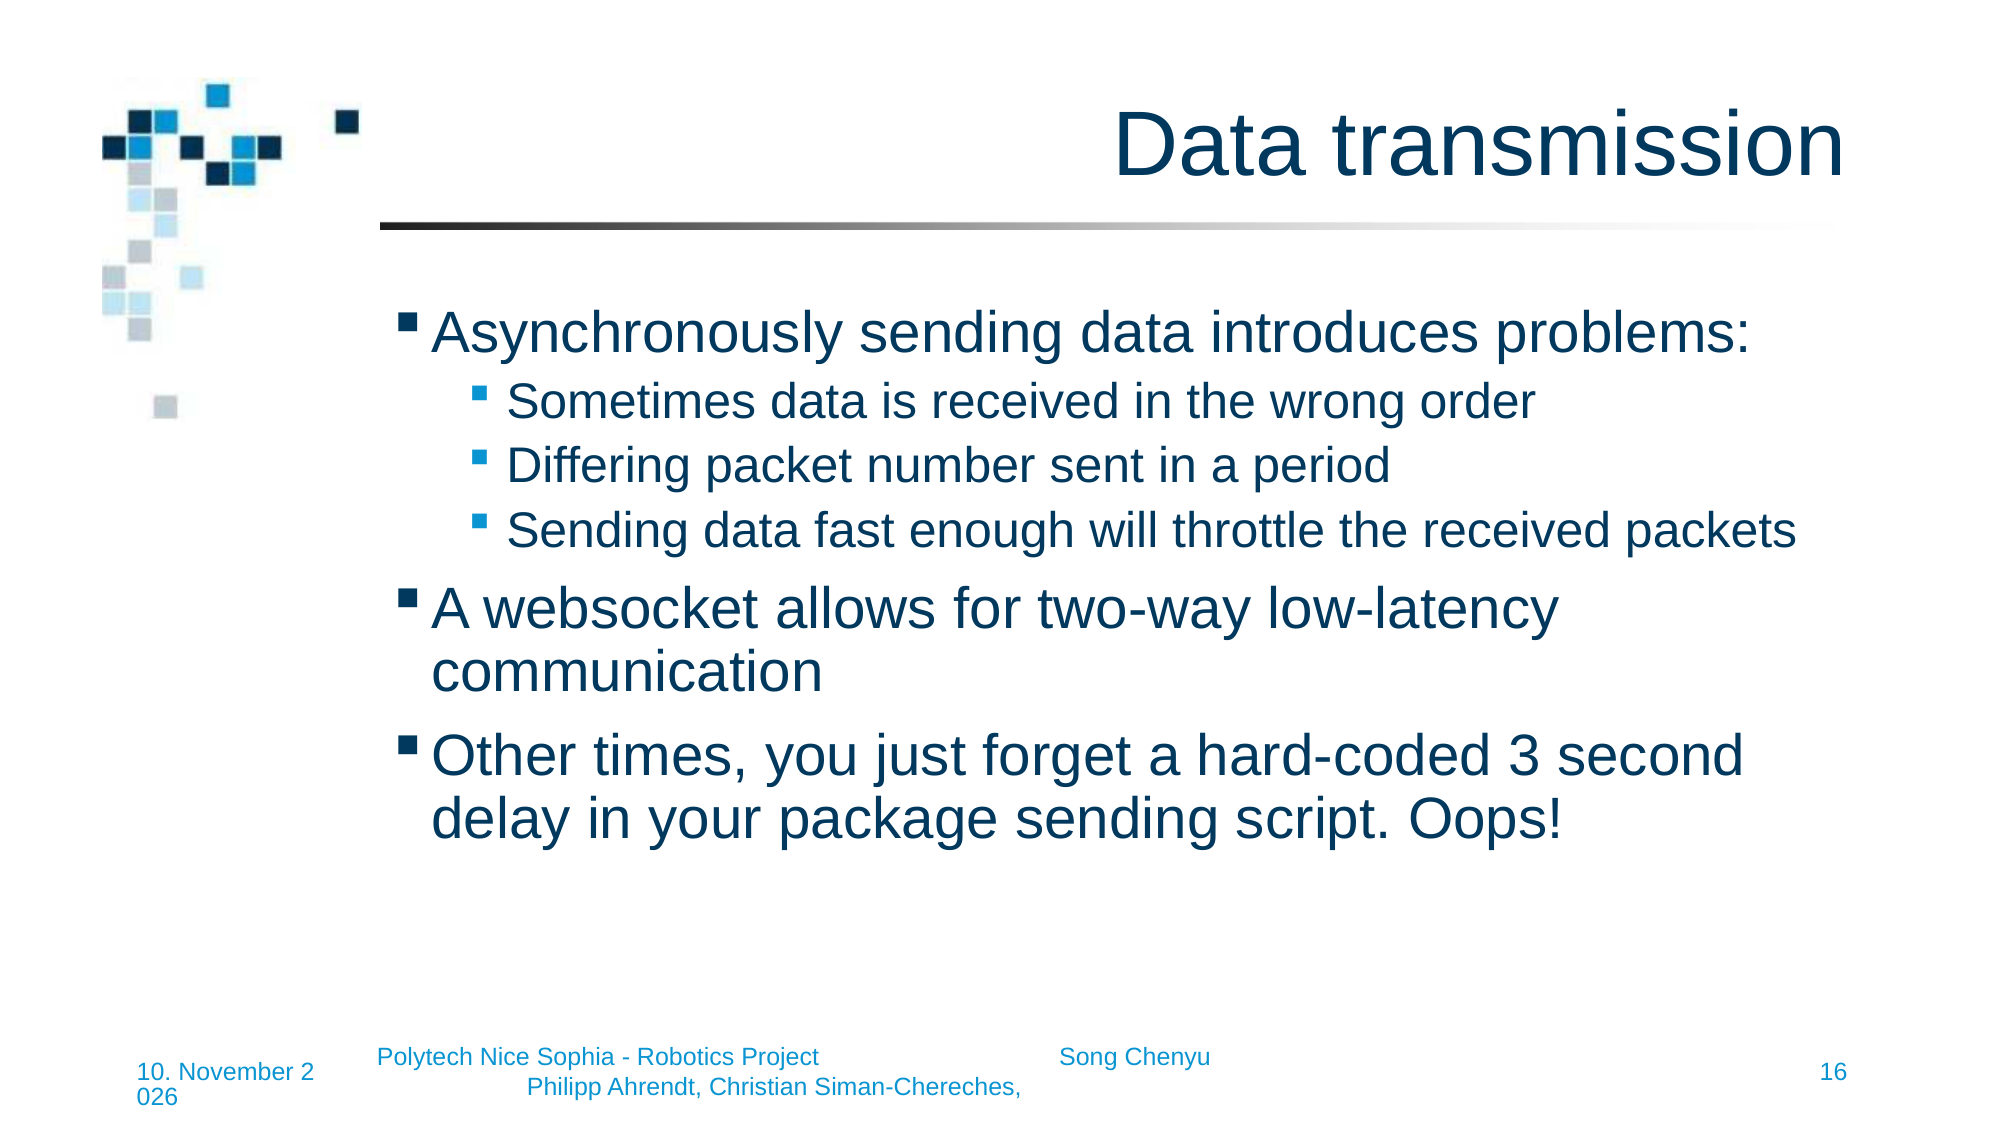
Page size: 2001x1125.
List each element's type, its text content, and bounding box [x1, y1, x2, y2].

list Asynchronously sending data introduces problems: Sometimes data is received in the wrong order Differing packet number sent in a period Sending data fast enough will throttle the received packets A websocket allows for two-way low-latency communication Other times, you just forget a hard-coded 3 second delay in your package sending script. Oops! [378, 294, 1863, 1014]
footer Polytech Nice Sophia - Robotics Project Philipp Ahrendt, Christian Siman-Chereches, Song Chenyu [361, 1040, 1757, 1101]
title Data transmission [378, 59, 1863, 233]
slide_number 16 [1778, 1040, 1863, 1101]
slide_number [121, 1040, 343, 1101]
picture [102, 77, 362, 422]
